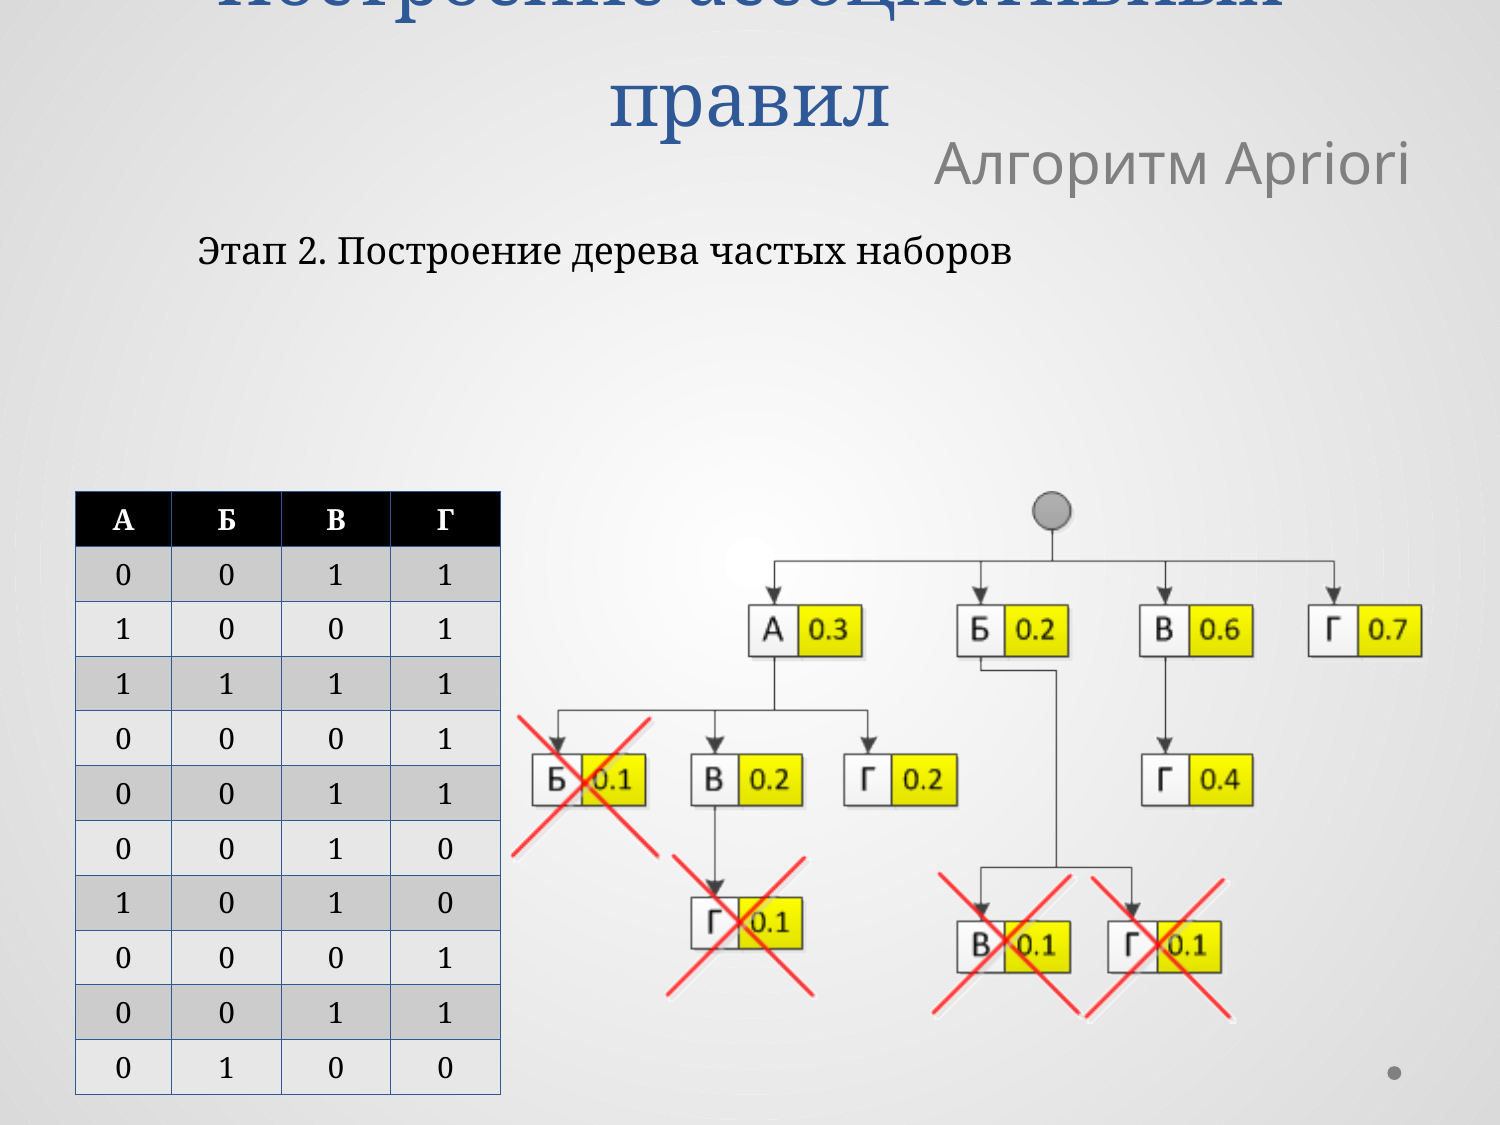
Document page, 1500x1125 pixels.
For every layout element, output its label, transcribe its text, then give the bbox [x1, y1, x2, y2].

table_cell 0 [76, 766, 171, 820]
text_box Построение ассоциативных правил [74, 30, 1425, 149]
table_cell 0 [172, 876, 281, 930]
table_header А [76, 492, 171, 546]
table_cell 1 [391, 602, 500, 656]
table_cell 1 [391, 985, 500, 1039]
table_cell 1 [391, 766, 500, 820]
table_cell 0 [391, 1040, 500, 1094]
table_cell 0 [391, 876, 500, 930]
table_cell 0 [76, 1040, 171, 1094]
table_cell 0 [172, 766, 281, 820]
table_cell 0 [172, 985, 281, 1039]
table_cell 1 [76, 602, 171, 656]
table_cell 0 [172, 547, 281, 601]
table_cell 1 [282, 821, 390, 875]
table_cell 1 [76, 876, 171, 930]
table_cell 0 [282, 931, 390, 984]
table_header В [282, 492, 390, 546]
table_cell 1 [282, 657, 390, 710]
table_cell 0 [172, 711, 281, 765]
text_box Алгоритм Apriori [785, 137, 1427, 185]
table_cell 1 [282, 876, 390, 930]
table_header Б [172, 492, 281, 546]
table_cell 1 [282, 547, 390, 601]
table_cell 0 [282, 602, 390, 656]
table_cell 0 [282, 711, 390, 765]
table_cell 1 [391, 711, 500, 765]
table_cell 0 [172, 602, 281, 656]
table_cell 1 [282, 985, 390, 1039]
table_cell 1 [172, 657, 281, 710]
table_cell 1 [391, 657, 500, 710]
table_header Г [391, 492, 500, 546]
picture [510, 491, 1427, 1024]
table_cell 0 [172, 931, 281, 984]
table_cell 1 [391, 931, 500, 984]
table_cell 0 [76, 547, 171, 601]
table_cell 0 [76, 985, 171, 1039]
table_cell 0 [282, 1040, 390, 1094]
text_box Этап 2. Построение дерева частых наборов [182, 219, 1329, 280]
table_cell 0 [391, 821, 500, 875]
table_cell 0 [76, 821, 171, 875]
table_cell 0 [76, 931, 171, 984]
table_cell 1 [282, 766, 390, 820]
table_cell 0 [172, 821, 281, 875]
table_cell 1 [76, 657, 171, 710]
table_cell 1 [391, 547, 500, 601]
table_cell 1 [172, 1040, 281, 1094]
table_cell 0 [76, 711, 171, 765]
